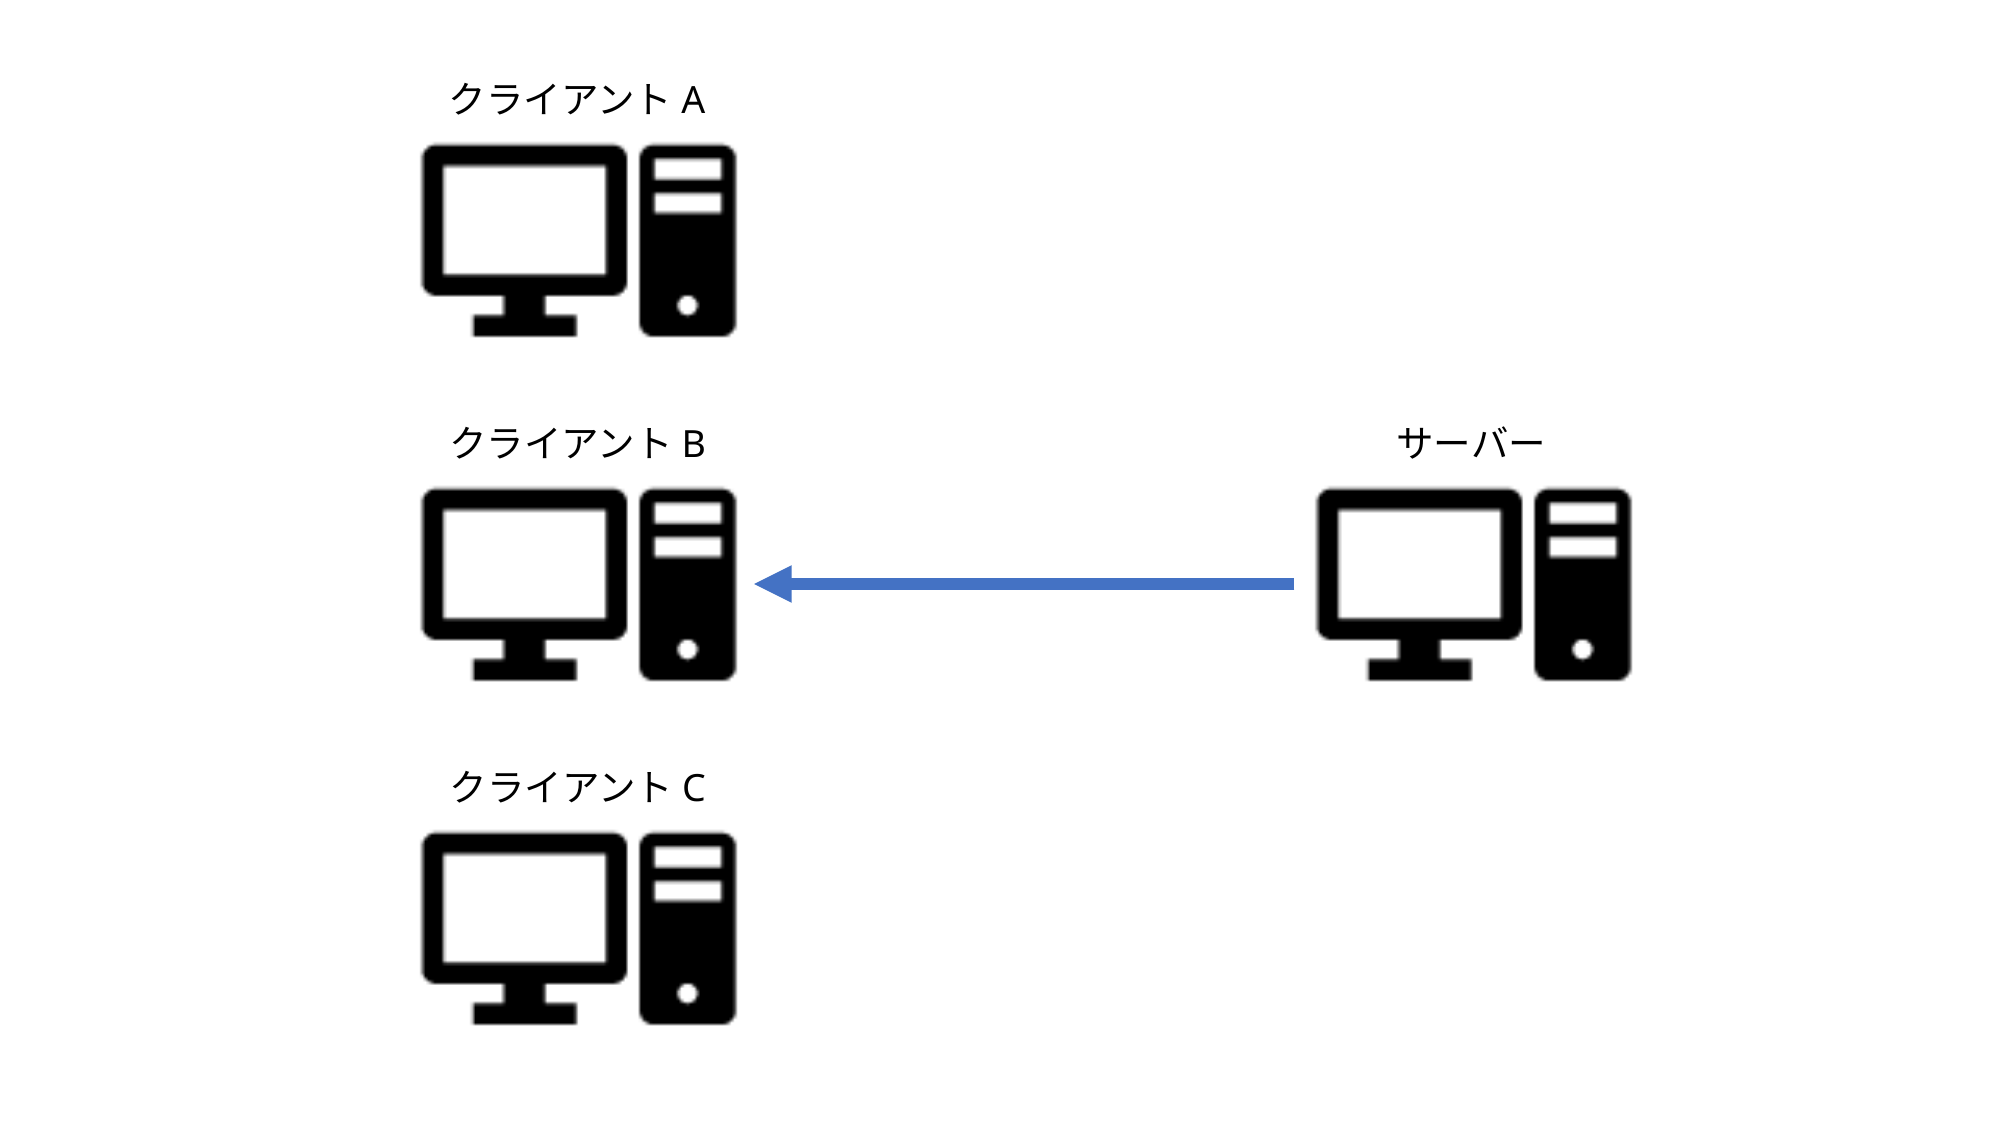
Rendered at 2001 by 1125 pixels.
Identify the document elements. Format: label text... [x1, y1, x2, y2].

text_box クライアントC [434, 756, 721, 817]
picture [399, 129, 754, 351]
text_box サーバー [1381, 412, 1562, 473]
picture [1294, 473, 1649, 695]
picture [399, 817, 754, 1039]
text_box クライアントB [434, 412, 721, 473]
picture [399, 473, 754, 695]
text_box クライアントA [433, 69, 720, 129]
